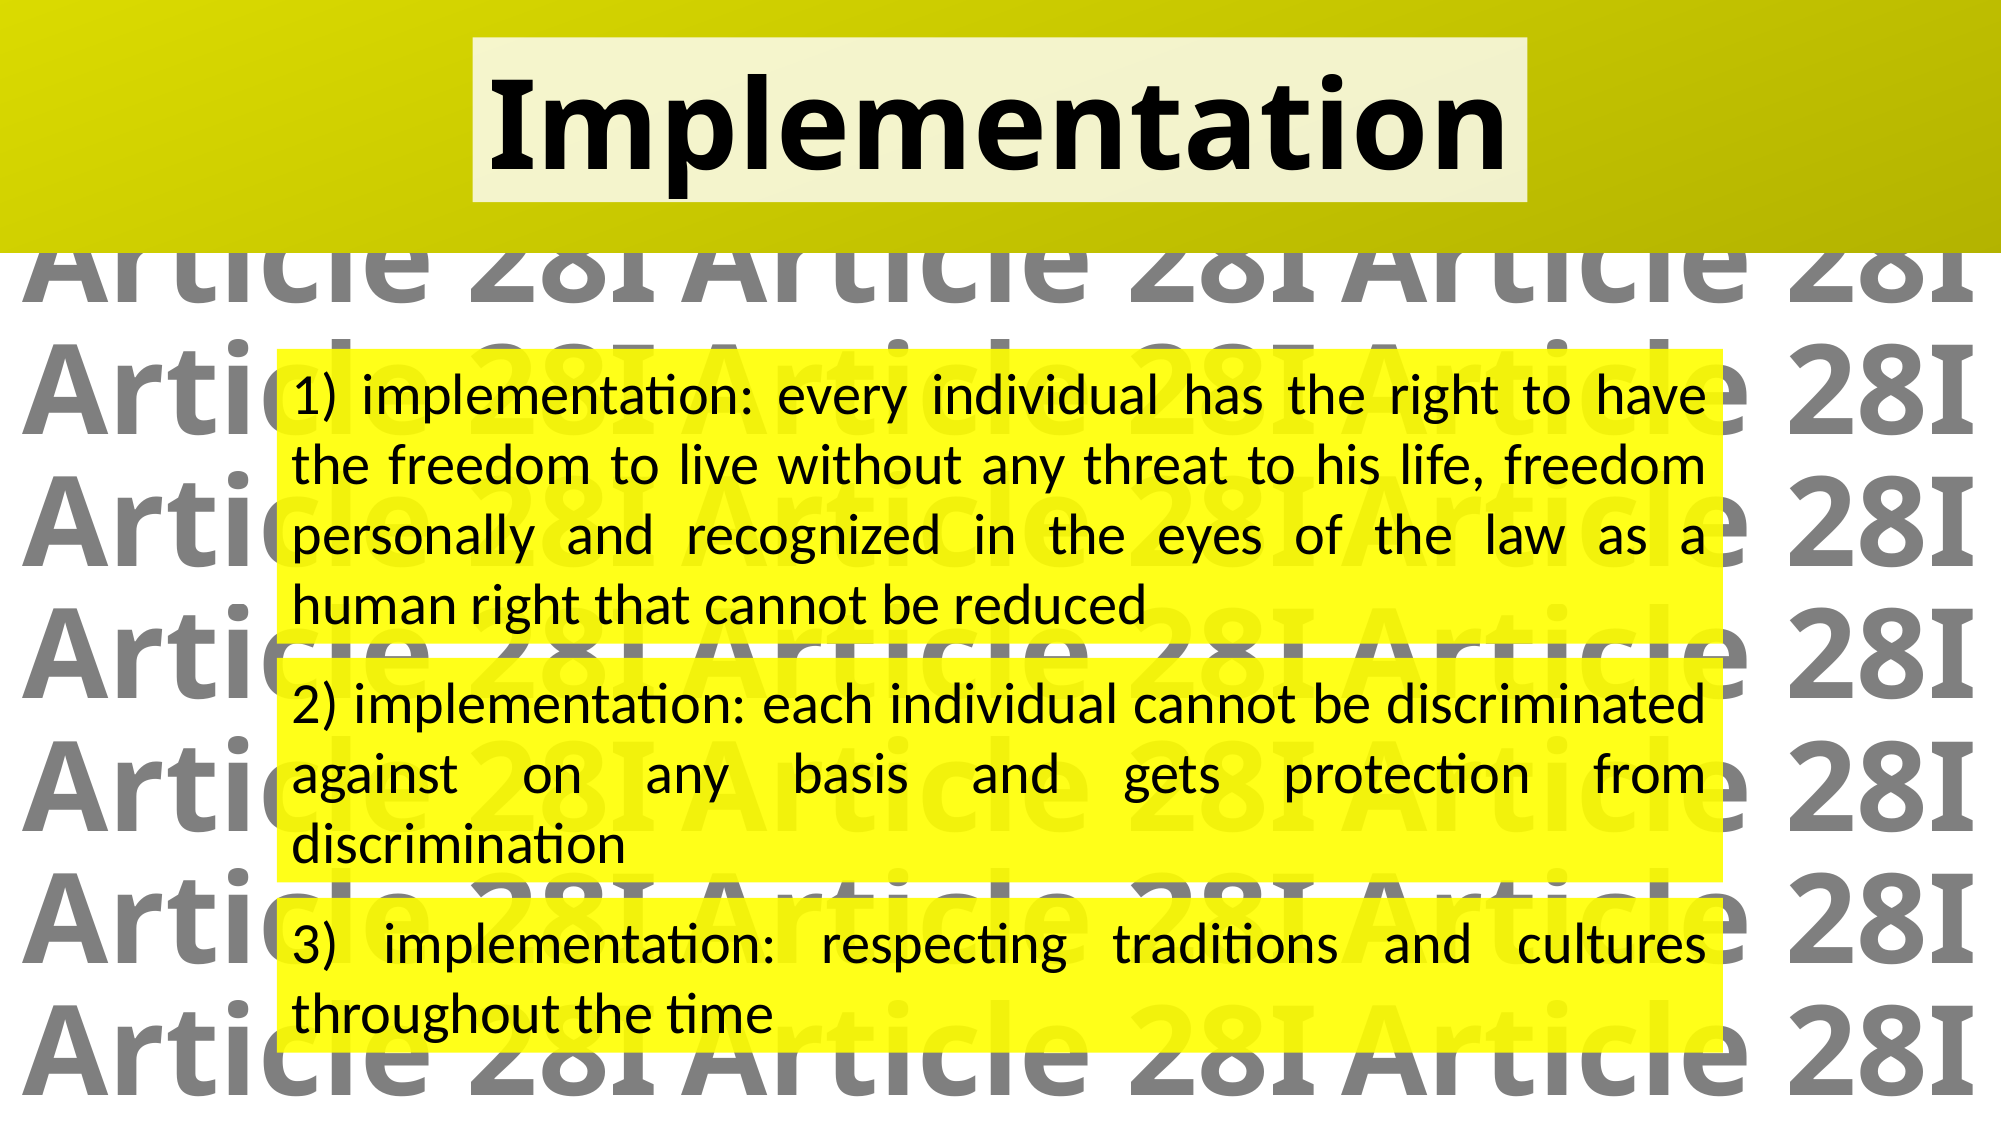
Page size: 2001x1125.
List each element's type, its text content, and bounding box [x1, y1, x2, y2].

text_box [0, 0, 2000, 169]
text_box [0, 169, 2000, 1125]
text_box Implementation [472, 37, 1528, 169]
